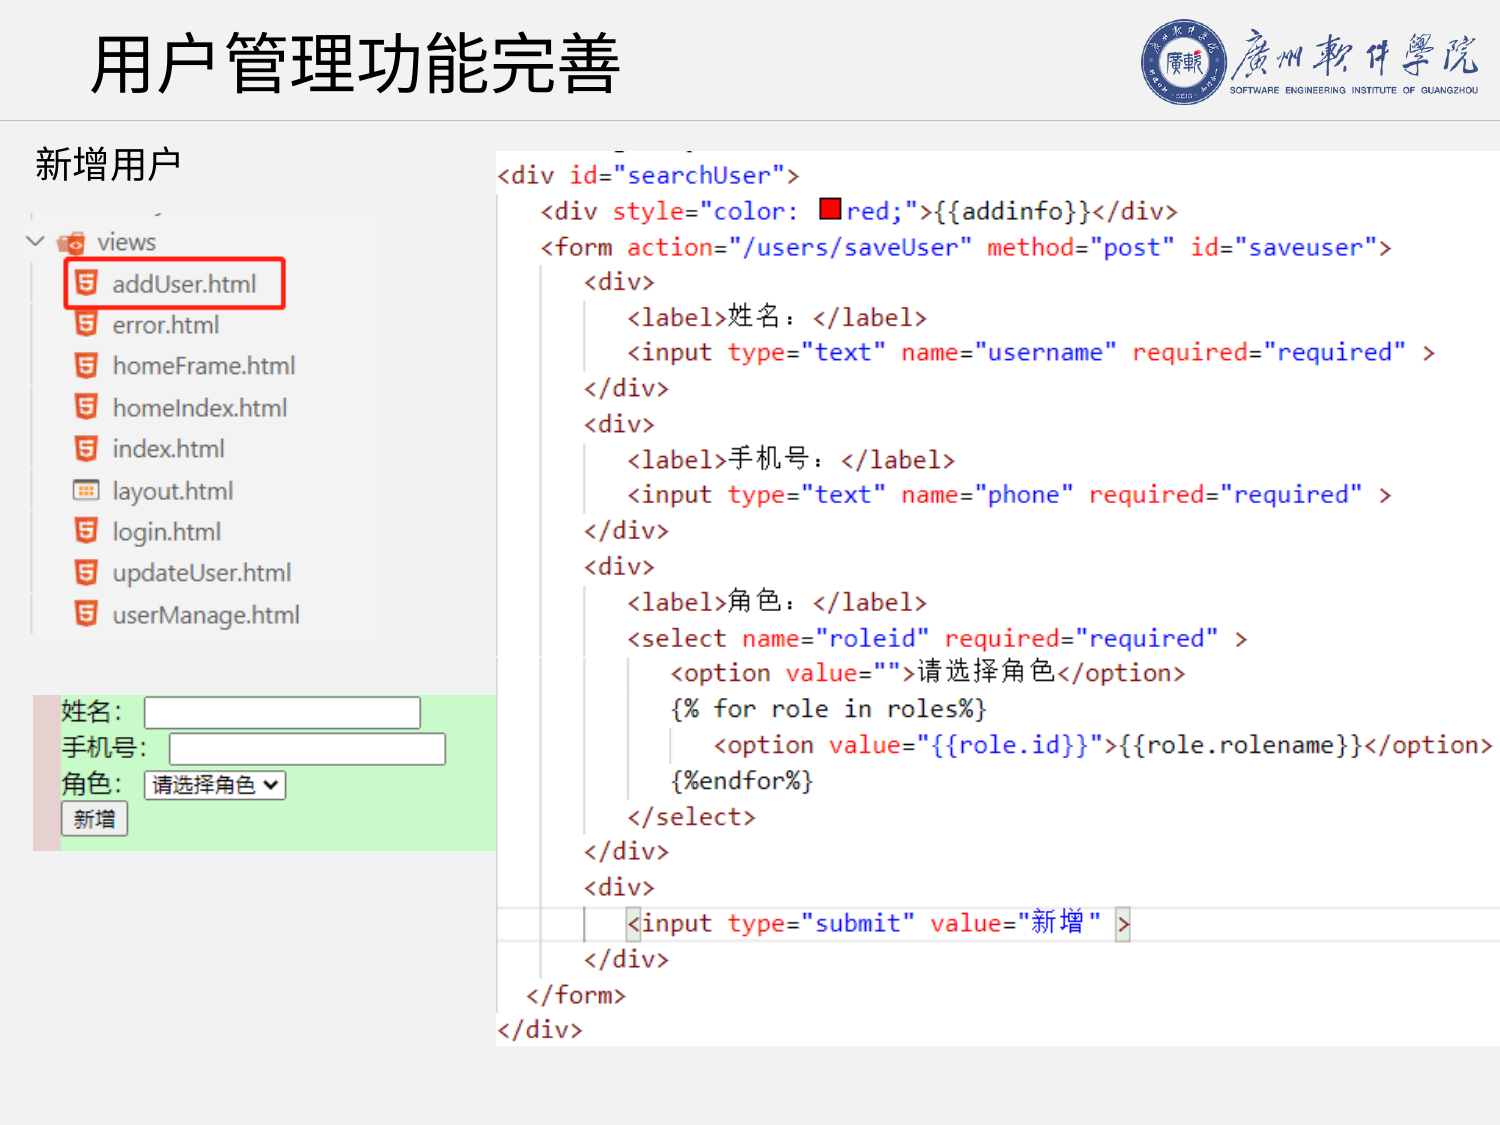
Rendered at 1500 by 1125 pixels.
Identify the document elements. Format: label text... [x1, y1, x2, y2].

text_box 新增用户 [20, 133, 201, 193]
picture [33, 151, 1500, 1046]
picture [23, 213, 380, 641]
picture [1141, 19, 1478, 105]
title 用户管理功能完善 [75, 23, 830, 117]
